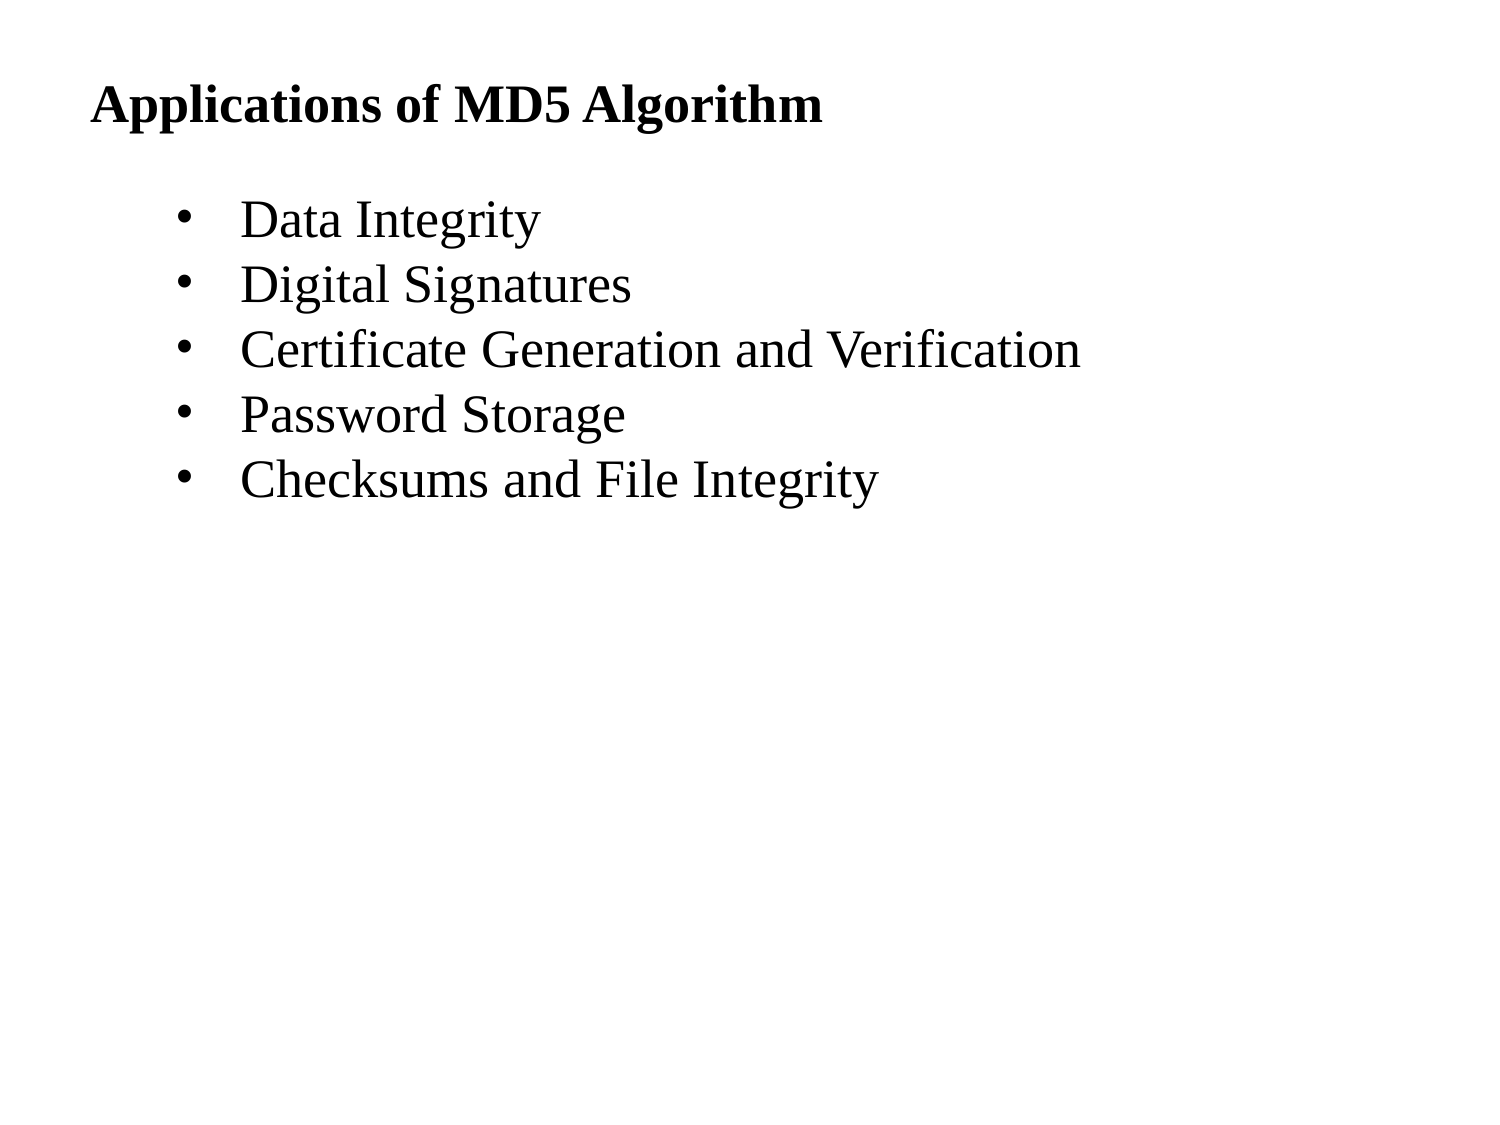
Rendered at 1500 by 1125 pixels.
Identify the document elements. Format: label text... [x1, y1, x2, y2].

list Applications of MD5 Algorithm Data Integrity Digital Signatures Certificate Generation and Verification Password Storage Checksums and File Integrity [75, 61, 1425, 1005]
